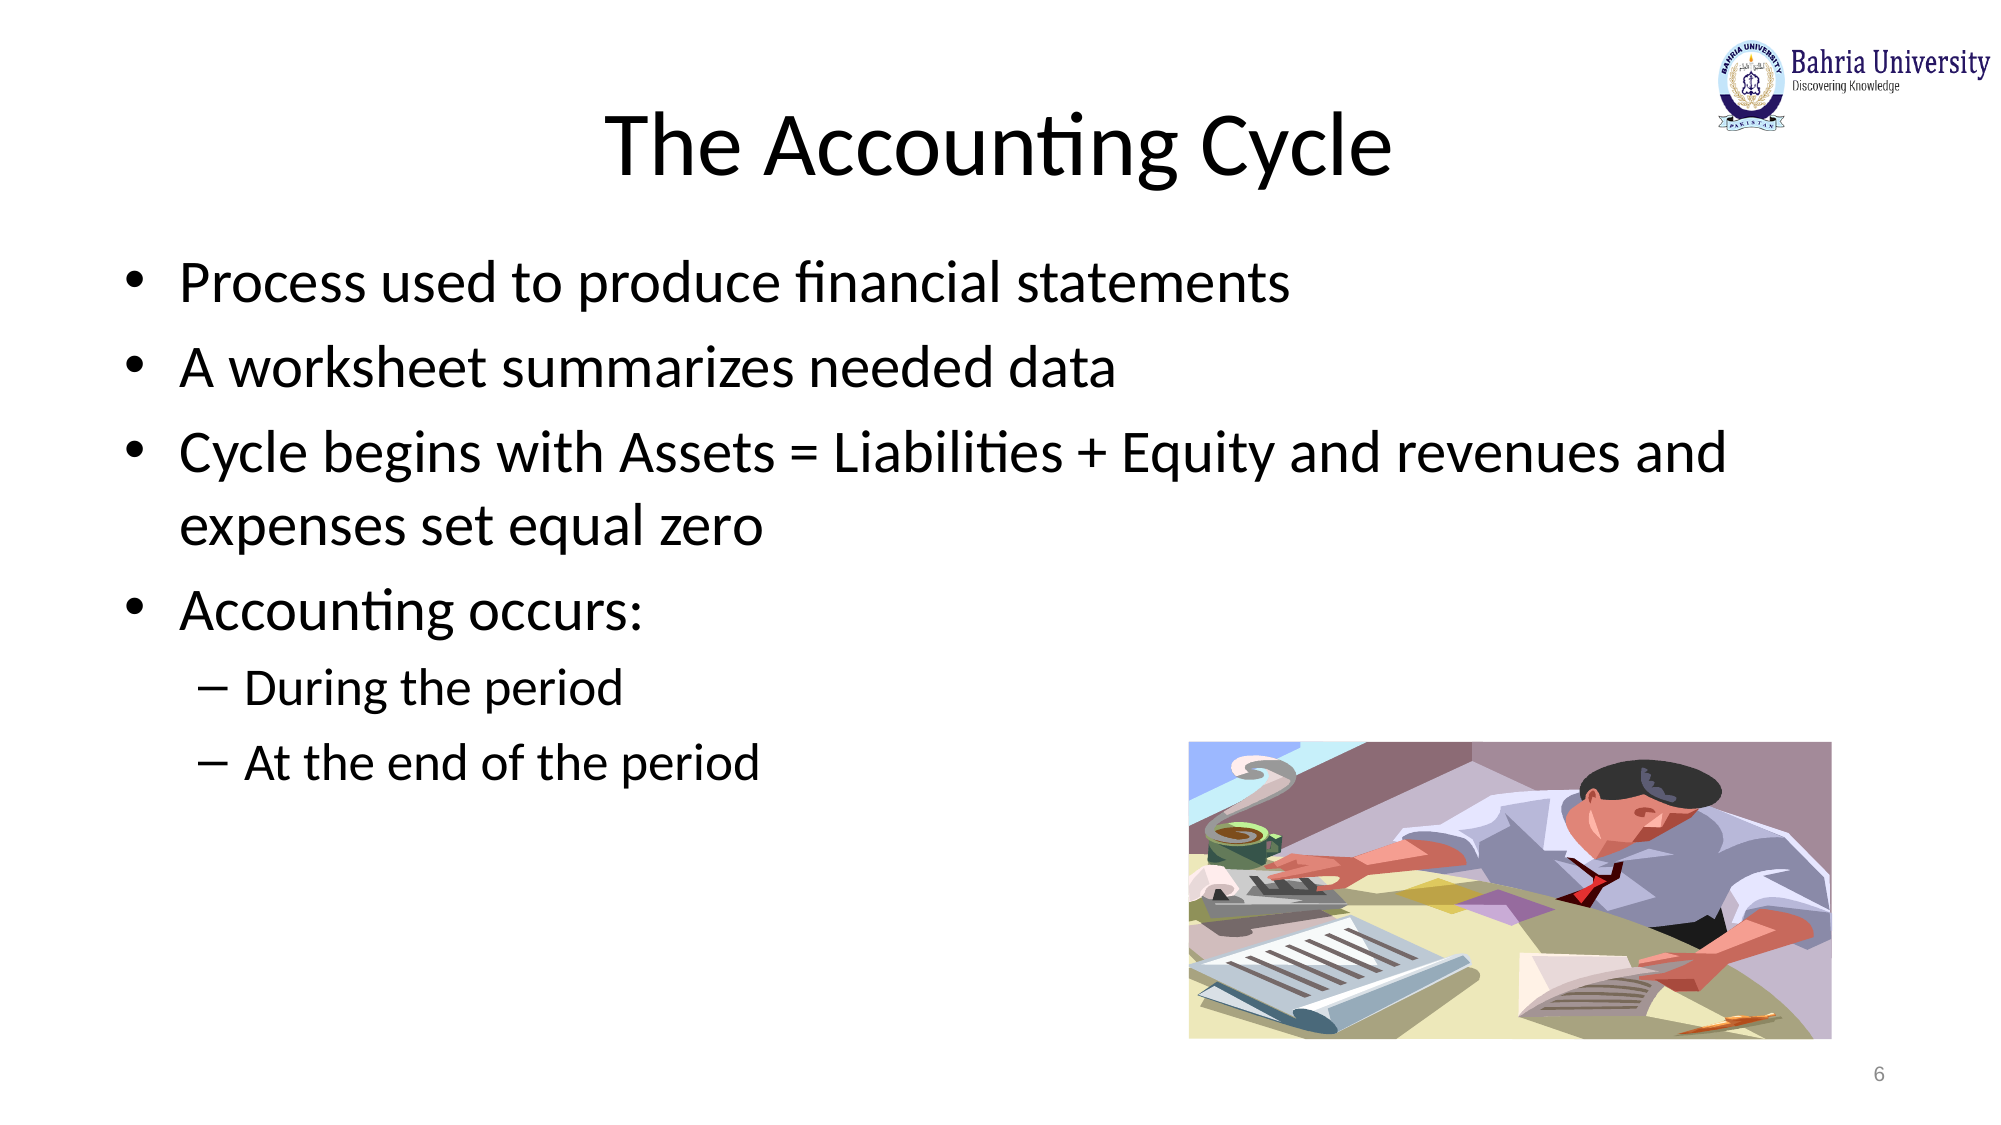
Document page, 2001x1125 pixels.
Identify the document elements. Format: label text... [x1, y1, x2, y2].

title The Accounting Cycle [99, 45, 1900, 233]
picture [1188, 741, 1833, 1040]
list Process used to produce financial statements A worksheet summarizes needed data Cycle begins with Assets = Liabilities + Equity and revenues and expenses set equal zero Accounting occurs: During the period At the end of the period [109, 234, 1910, 802]
picture [1718, 39, 2000, 131]
slide_number 6 [1433, 1042, 1900, 1103]
